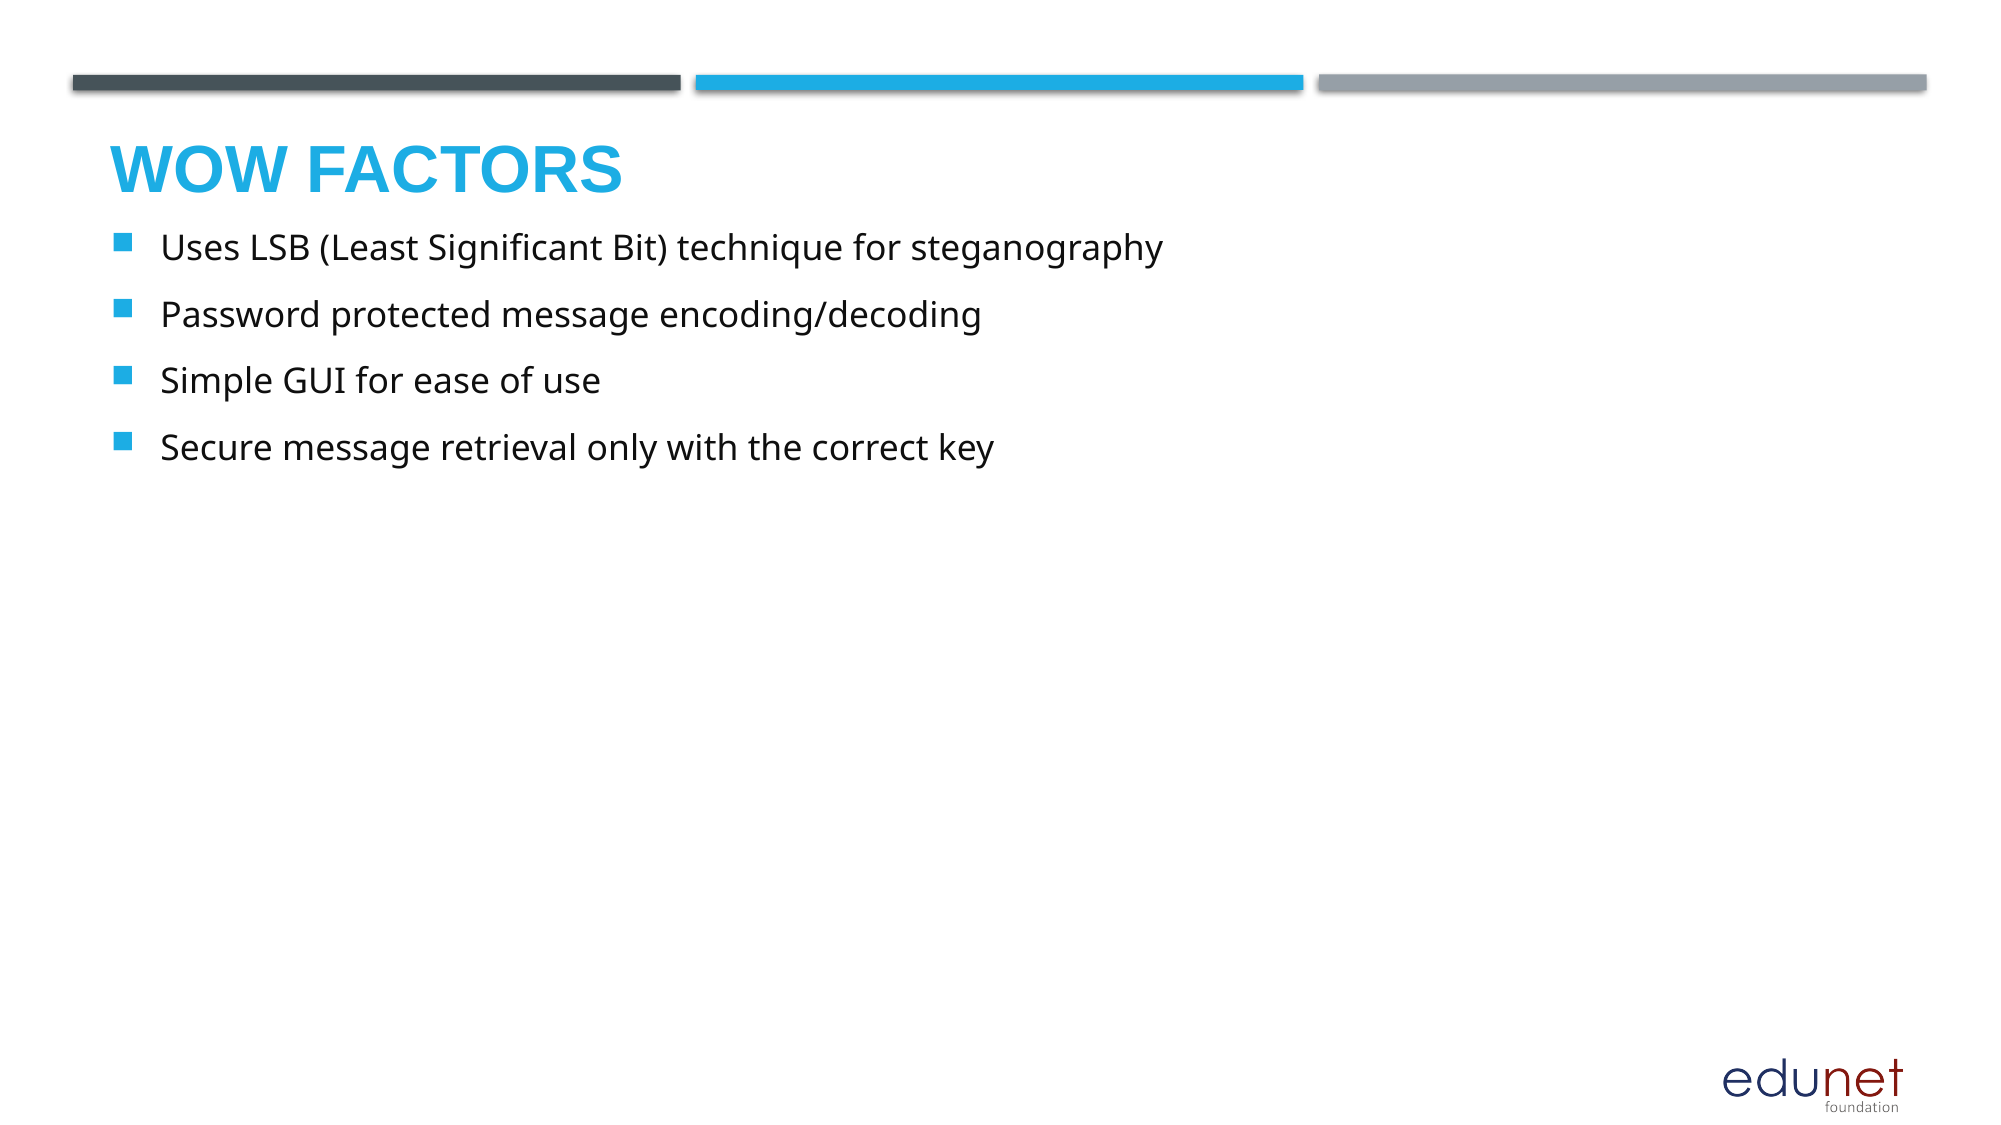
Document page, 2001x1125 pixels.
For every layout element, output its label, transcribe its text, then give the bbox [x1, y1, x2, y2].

title Wow factors [95, 126, 1905, 213]
picture [1719, 1056, 1905, 1116]
list Uses LSB (Least Significant Bit) technique for steganography Password protected message encoding/decoding Simple GUI for ease of use Secure message retrieval only with the correct key [95, 213, 1905, 981]
